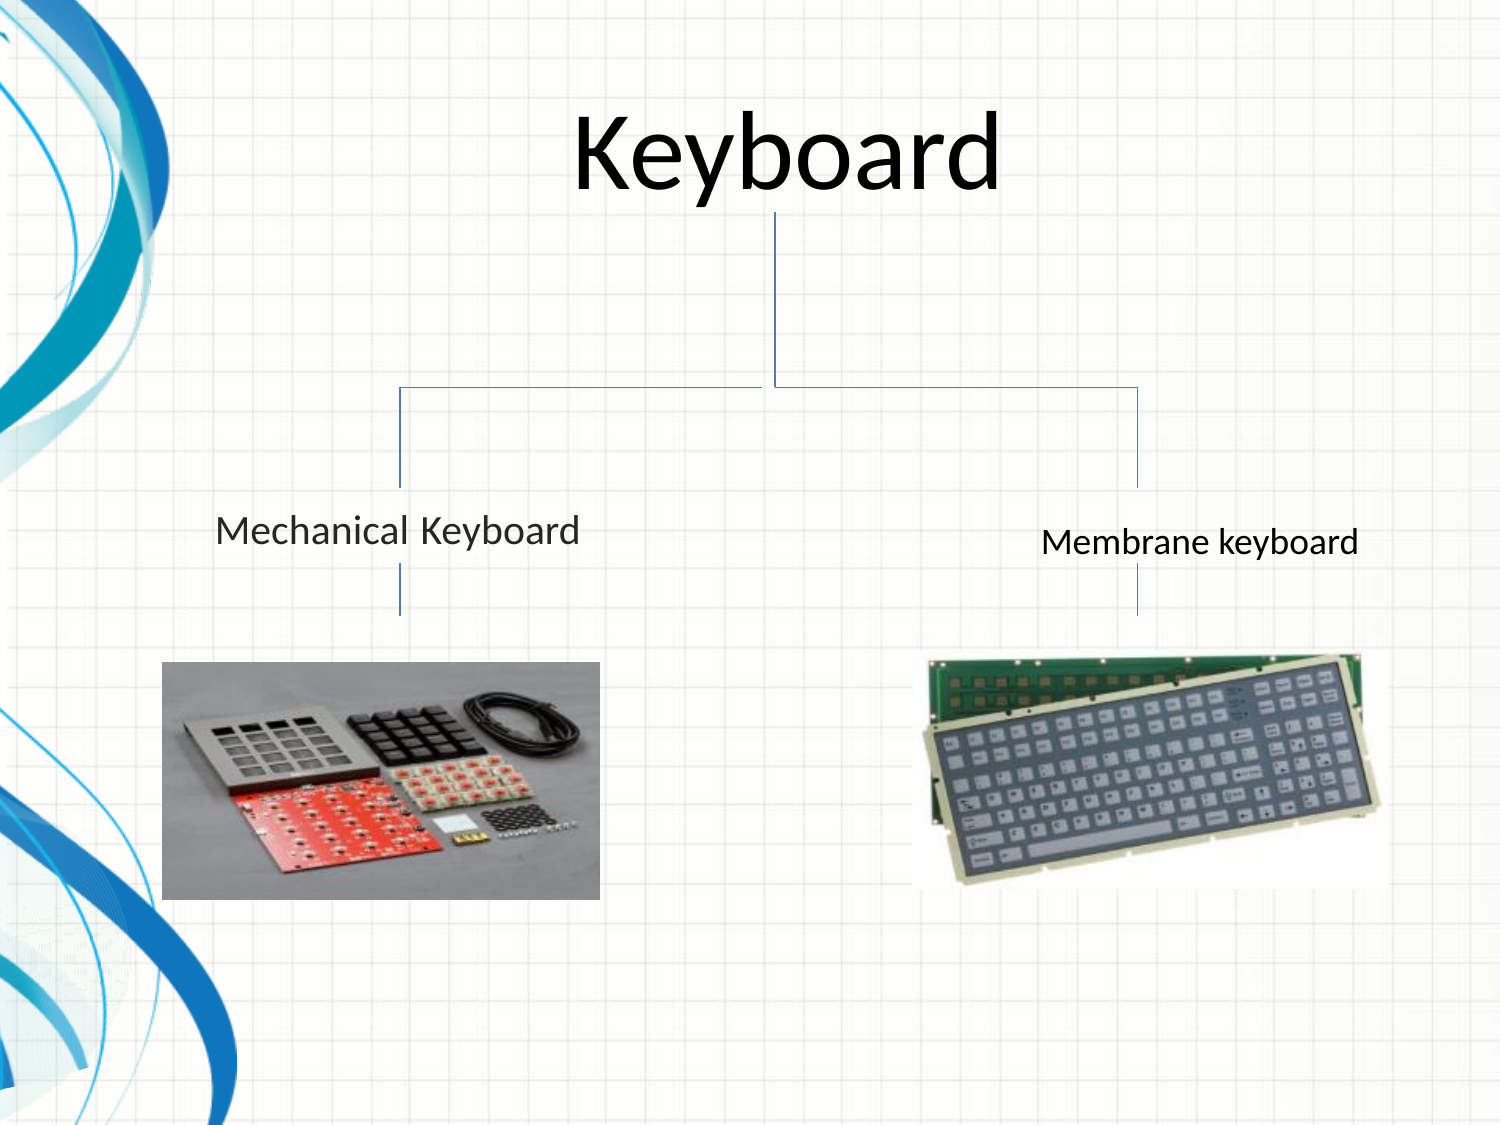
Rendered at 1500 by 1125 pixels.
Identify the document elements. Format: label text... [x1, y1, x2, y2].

text_box Keyboard [245, 69, 1500, 1125]
picture [912, 650, 1388, 889]
text_box Membrane keyboard [1026, 510, 1427, 615]
text_box Mechanical Keyboard [245, 487, 600, 563]
picture [0, 0, 1500, 1125]
